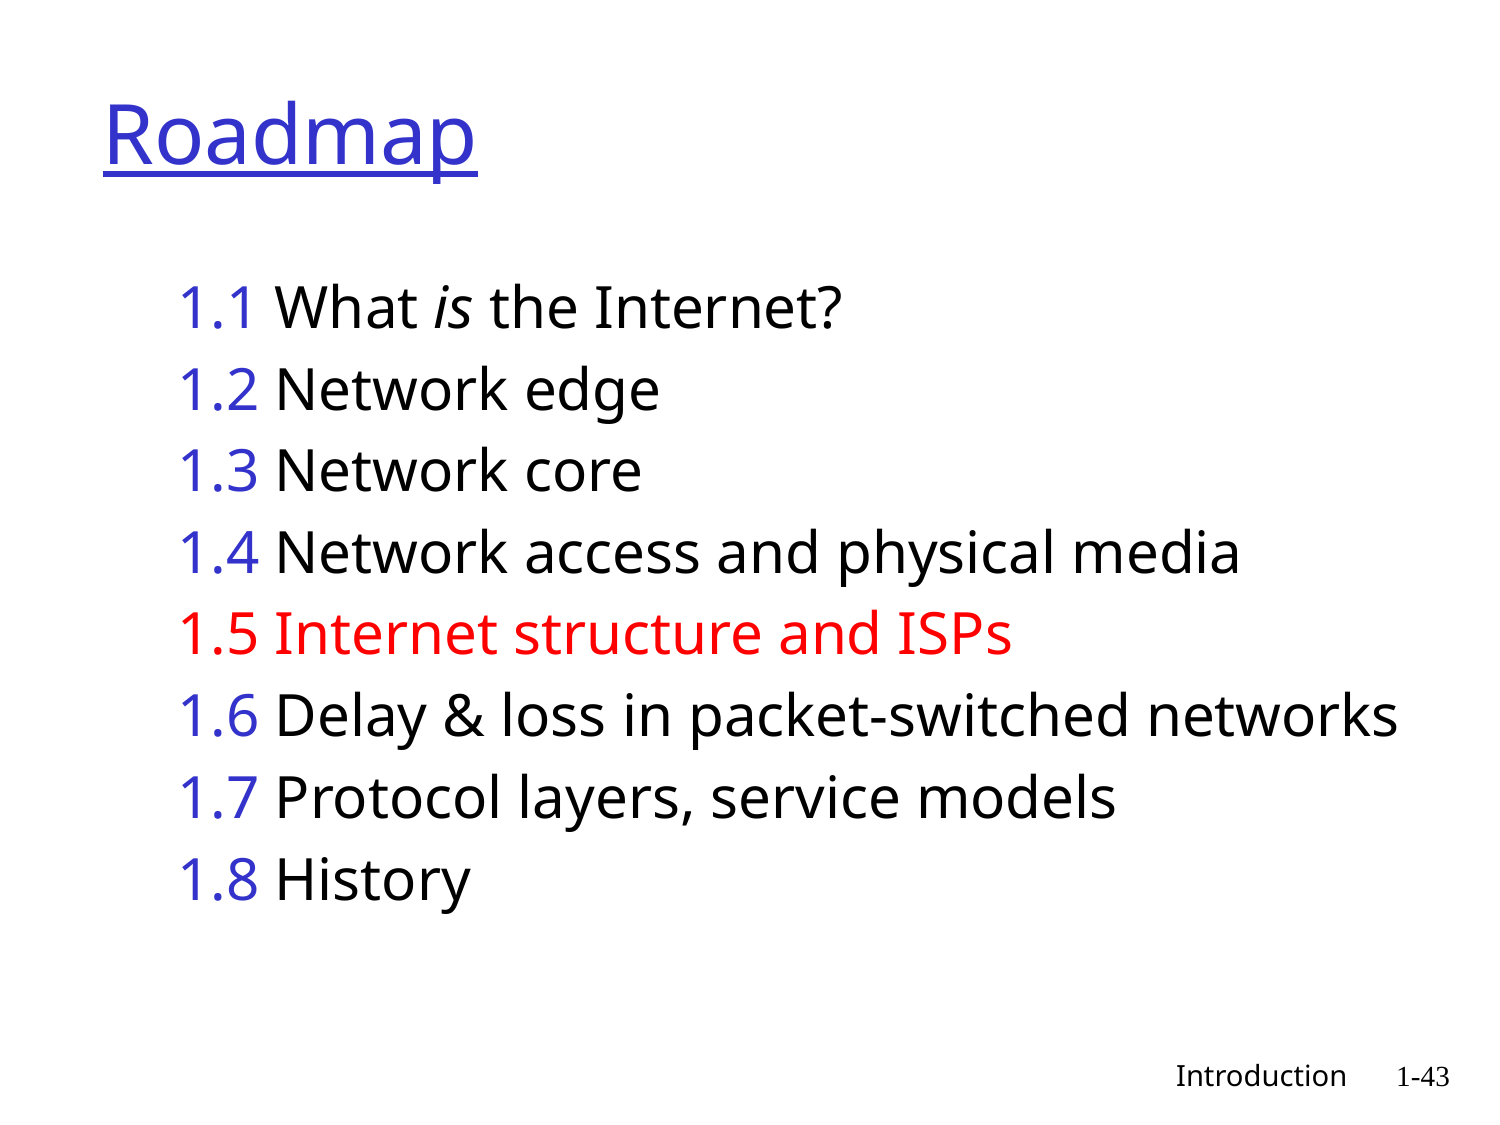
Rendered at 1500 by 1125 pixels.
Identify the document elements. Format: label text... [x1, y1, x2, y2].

slide_number 1-43 [1362, 1049, 1466, 1125]
list 1.1 What is the Internet? 1.2 Network edge 1.3 Network core 1.4 Network access and physical media 1.5 Internet structure and ISPs 1.6 Delay & loss in packet-switched networks 1.7 Protocol layers, service models 1.8 History [87, 262, 1435, 1026]
title Roadmap [87, 37, 1363, 226]
footer Introduction [887, 1049, 1362, 1125]
